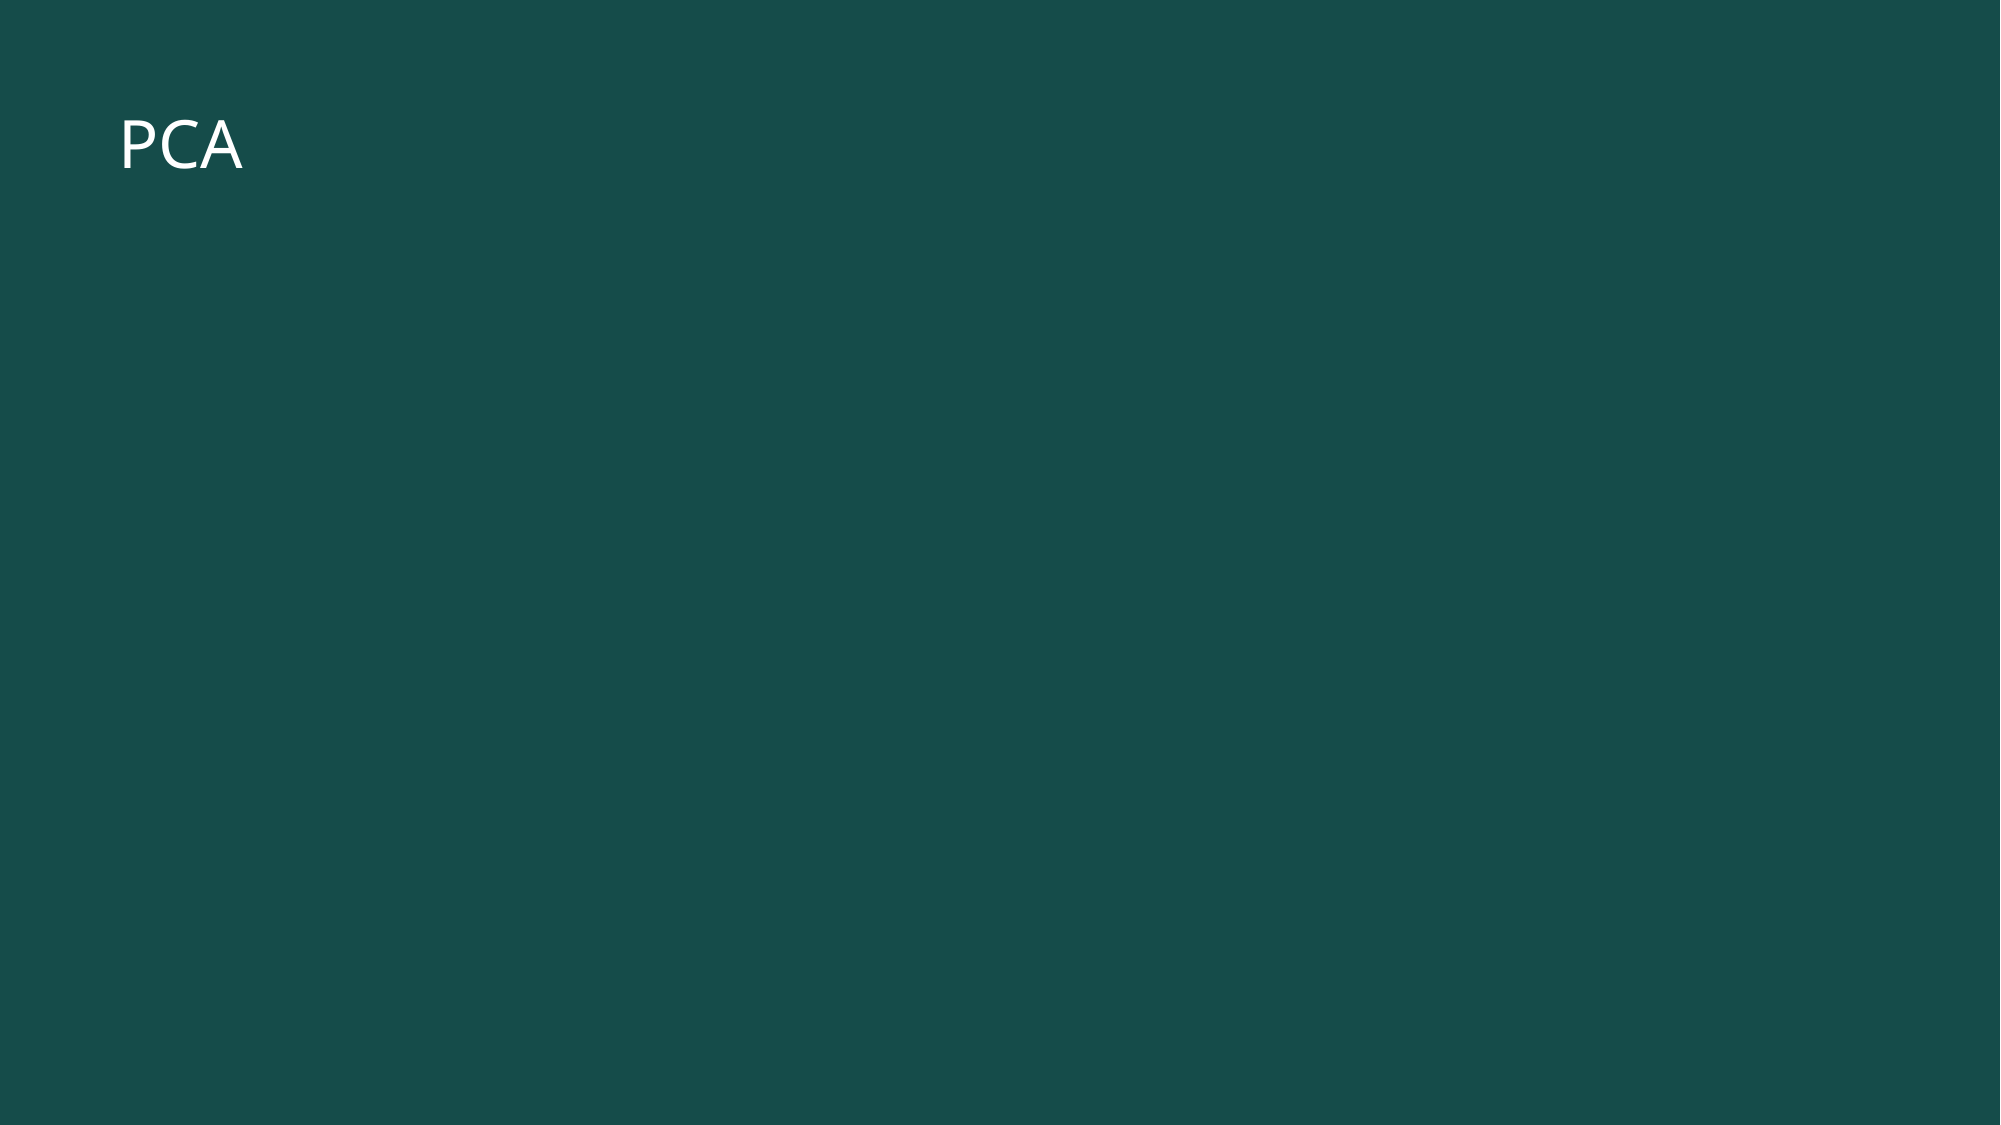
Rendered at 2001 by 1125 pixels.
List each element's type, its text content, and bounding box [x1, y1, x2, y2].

title PCA [118, 101, 1878, 344]
